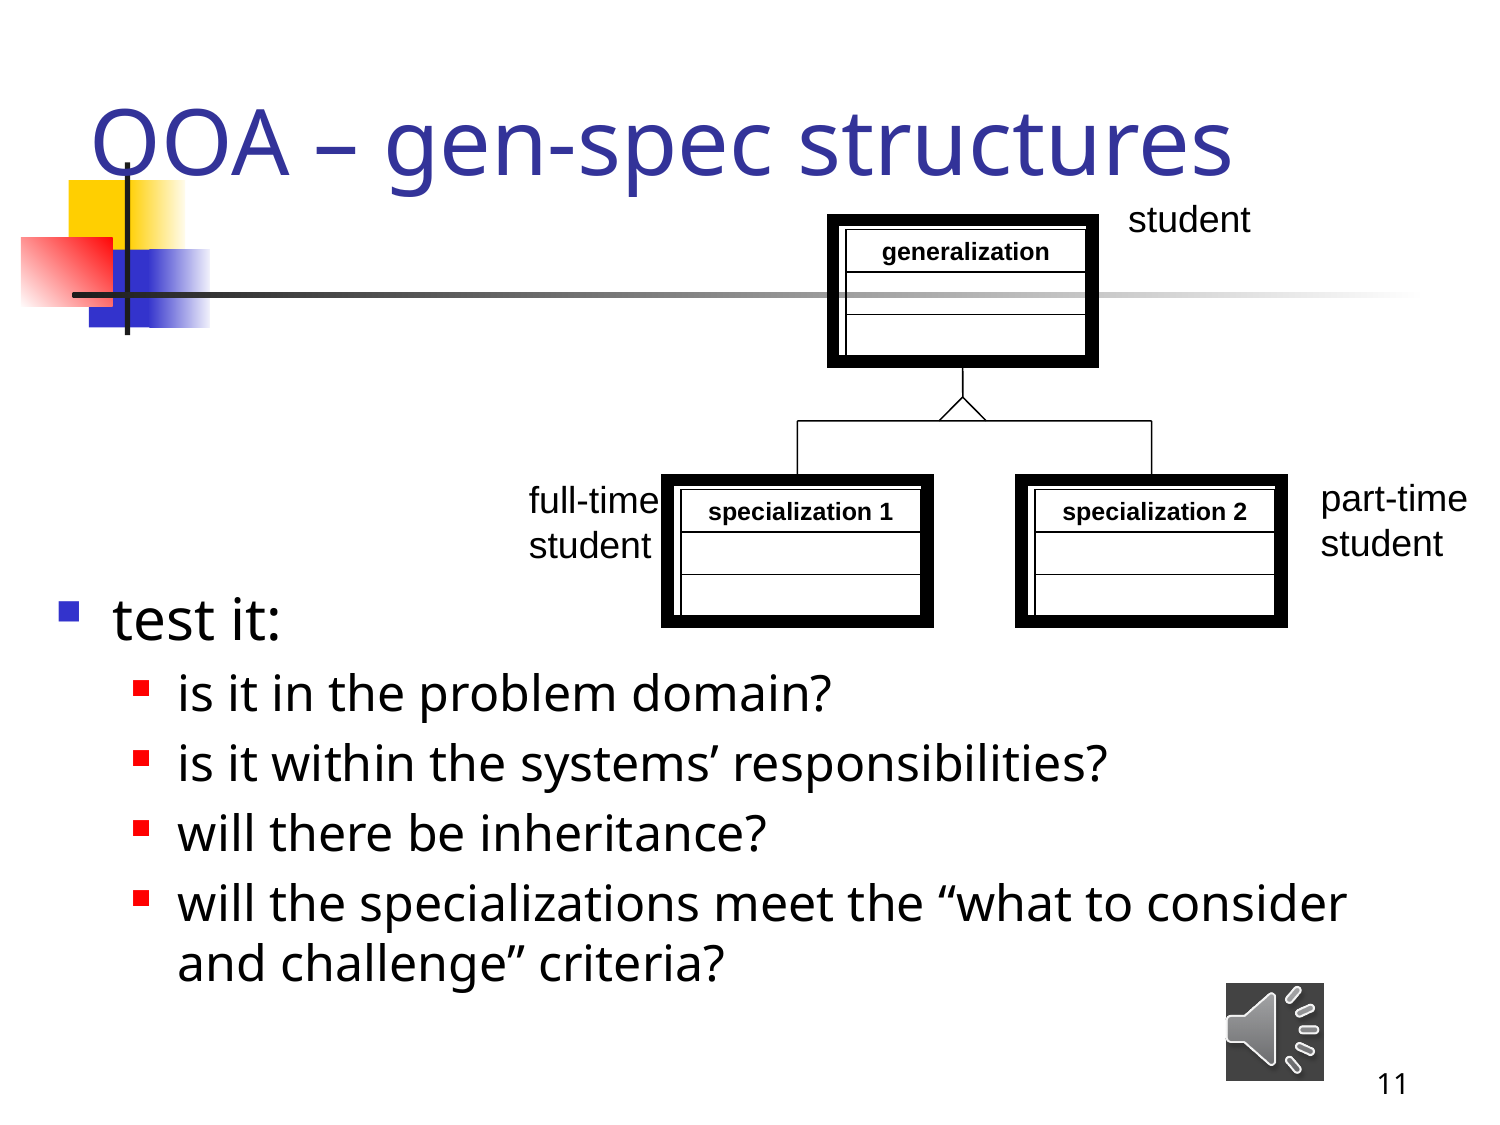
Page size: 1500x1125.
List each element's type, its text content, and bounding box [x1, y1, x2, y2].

picture [1224, 982, 1325, 1083]
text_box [832, 220, 1093, 362]
text_box student [1113, 187, 1266, 248]
slide_number 11 [1112, 1037, 1425, 1113]
text_box OOA – gen-spec structures [74, 45, 1425, 233]
text_box full-time student [514, 468, 675, 573]
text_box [1021, 479, 1282, 622]
text_box test it: is it in the problem domain? is it within the systems’ responsibilities? will there be inheritance? will the specializations meet the “what to consider and challenge” criteria? [41, 574, 1364, 1047]
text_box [667, 479, 928, 622]
text_box part-time student [1305, 466, 1484, 572]
